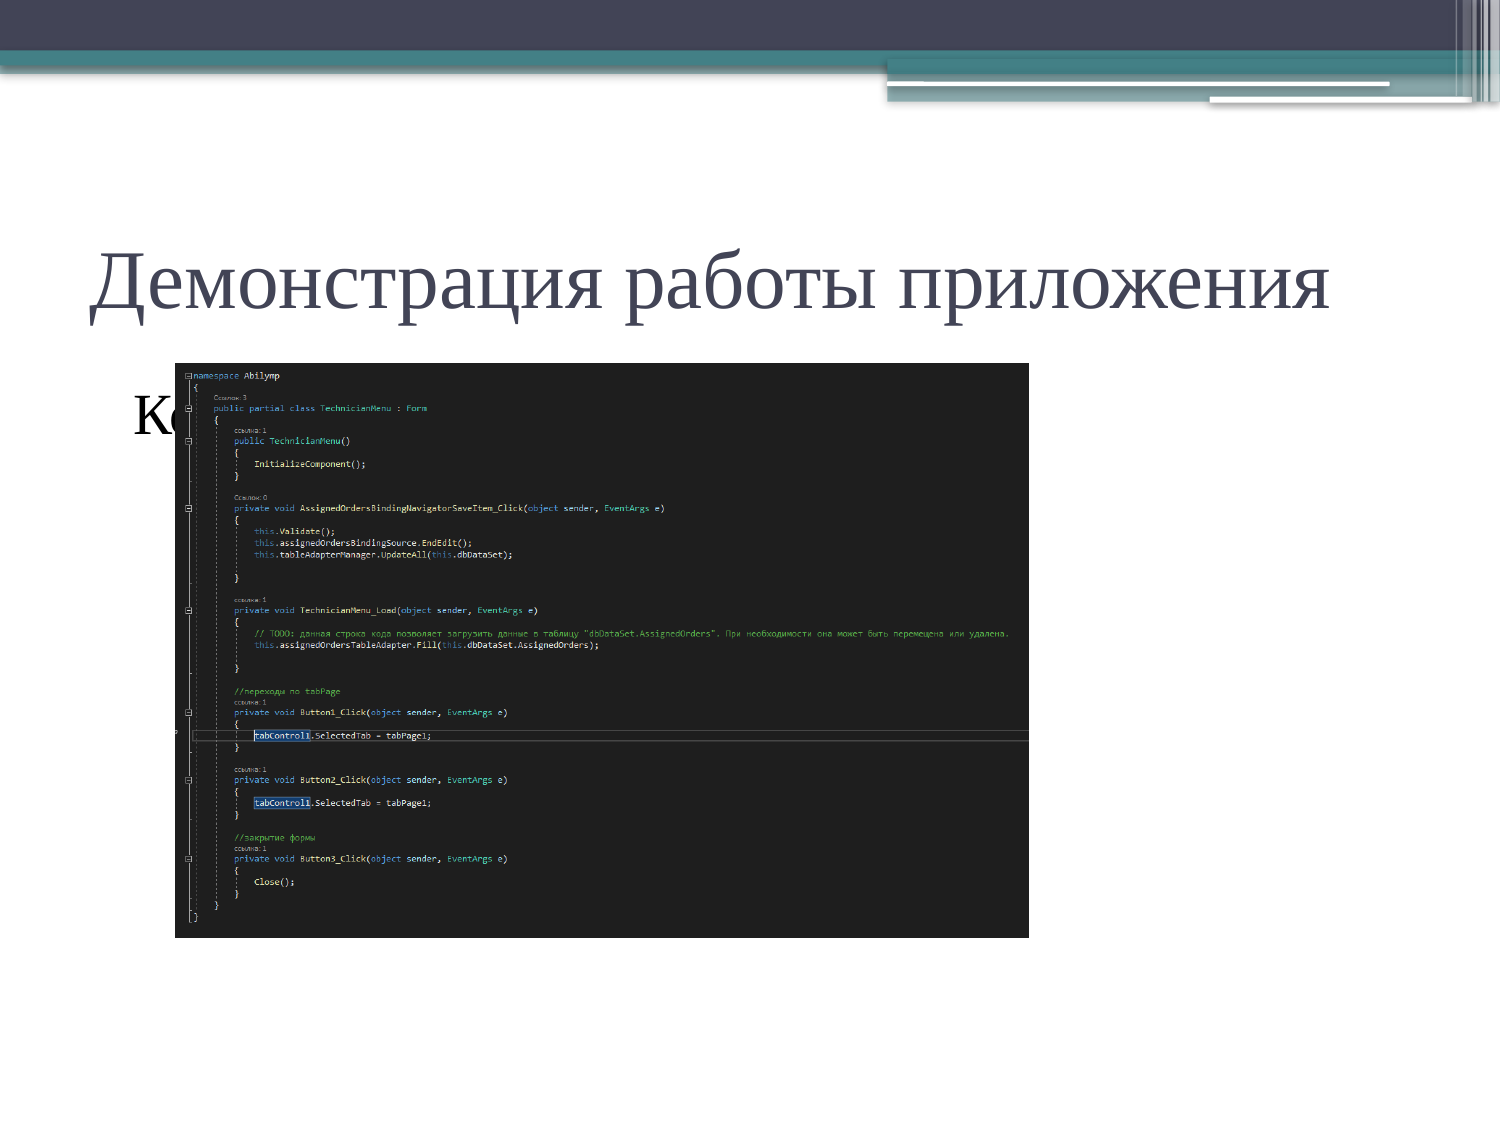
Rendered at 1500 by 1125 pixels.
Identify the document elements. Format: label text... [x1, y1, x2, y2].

picture [175, 362, 1029, 938]
title Демонстрация работы приложения [75, 187, 1425, 363]
list Код формы меню техника: [75, 368, 1425, 1079]
